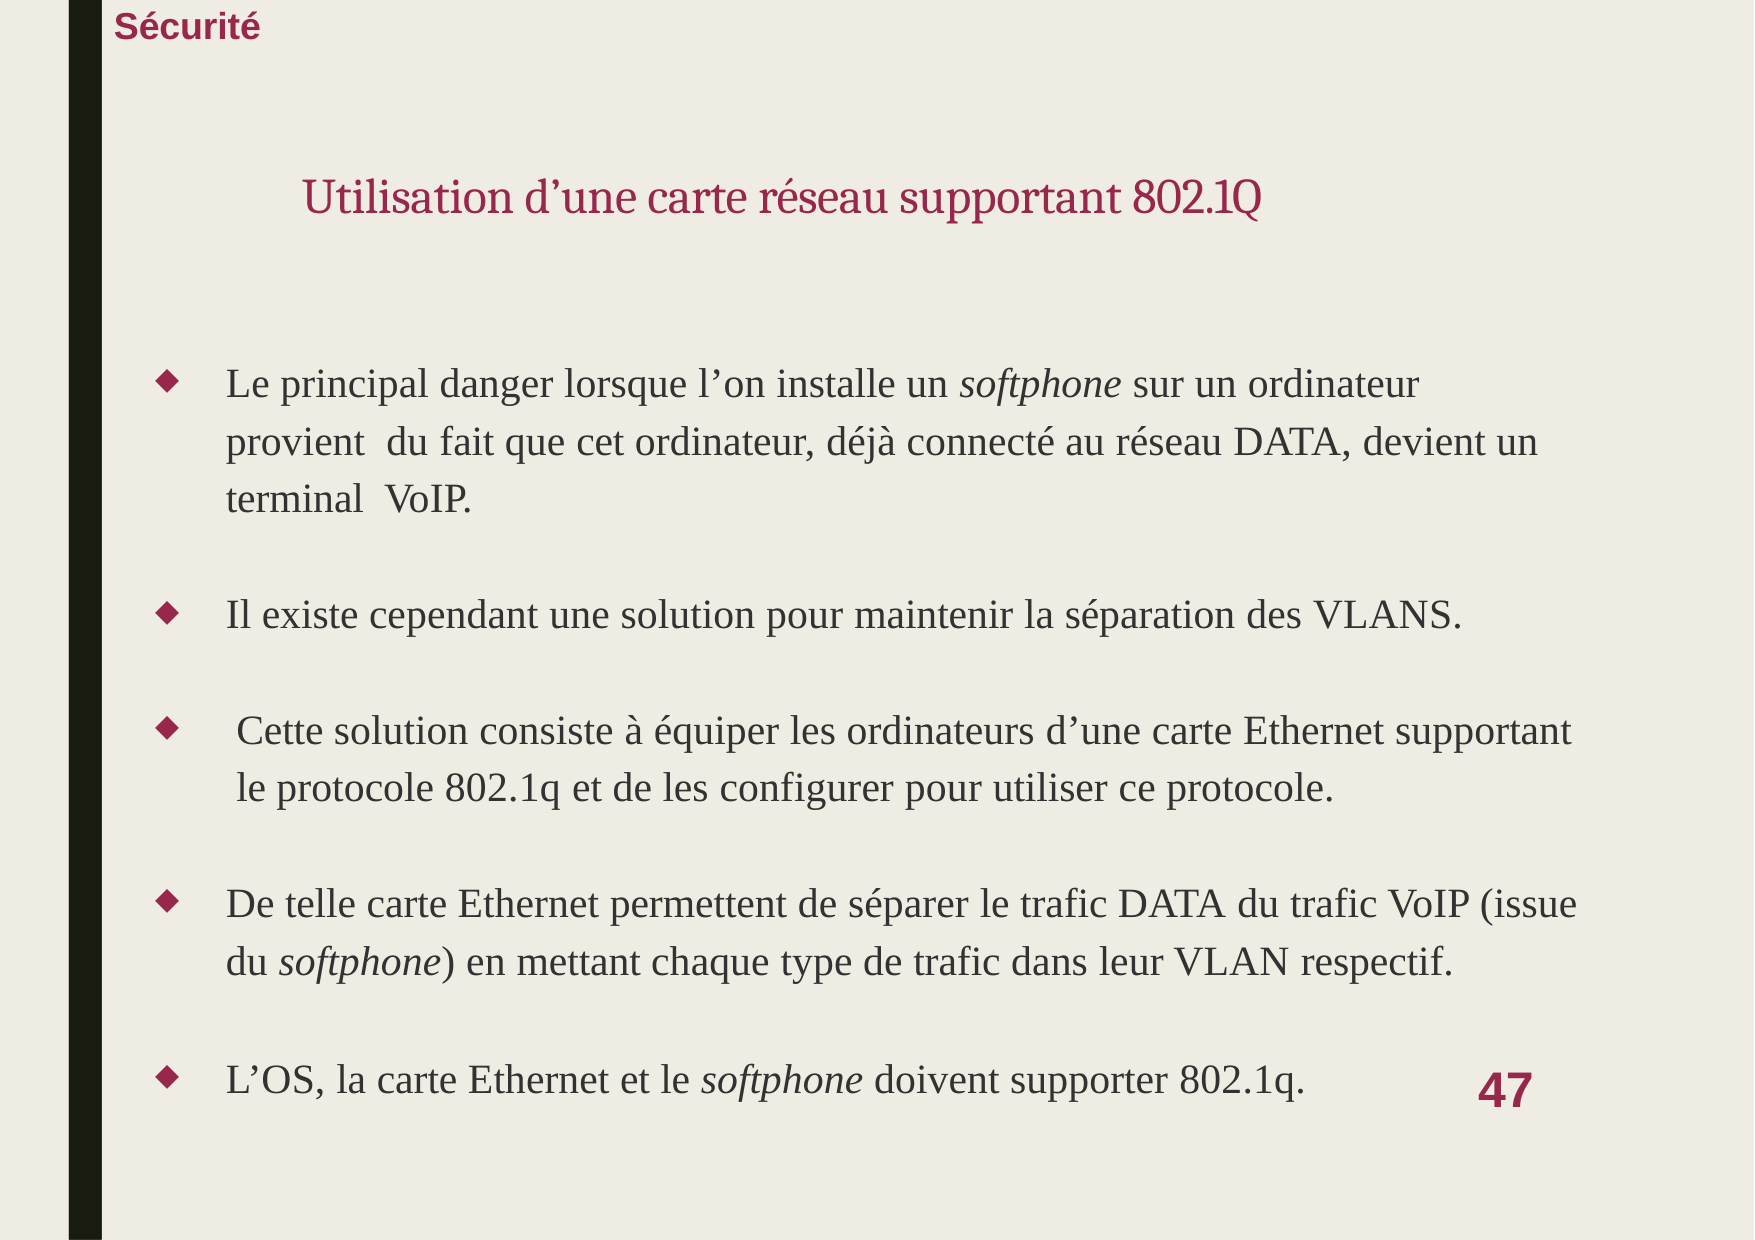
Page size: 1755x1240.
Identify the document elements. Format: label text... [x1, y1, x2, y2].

text_box ◆ [152, 587, 188, 628]
text_box ◆ [152, 703, 188, 743]
text_box Cette solution consiste à équiper les ordinateurs d’une carte Ethernet supportant le protocole 802.1q et de les configurer pour utiliser ce protocole. [223, 692, 1574, 810]
text_box De telle carte Ethernet permettent de séparer le trafic DATA du trafic VoIP (issue du softphone) en mettant chaque type de trafic dans leur VLAN respectif. [223, 864, 1597, 984]
text_box ◆ [152, 876, 188, 916]
text_box ◆ [152, 1051, 188, 1092]
text_box Il existe cependant une solution pour maintenir la séparation des VLANS. [223, 585, 1465, 638]
text_box Le principal danger lorsque l’on installe un softphone sur un ordinateur provient du fait que cet ordinateur, déjà connecté au réseau DATA, devient un terminal VoIP. [223, 346, 1571, 522]
text_box ◆ [152, 356, 188, 396]
text_box L’OS, la carte Ethernet et le softphone doivent supporter 802.1q. [223, 1049, 1311, 1102]
text_box Sécurité [111, 0, 265, 48]
title Utilisation d’une carte réseau supportant 802.1Q [299, 160, 1455, 346]
text_box 47 [1476, 1055, 1536, 1118]
